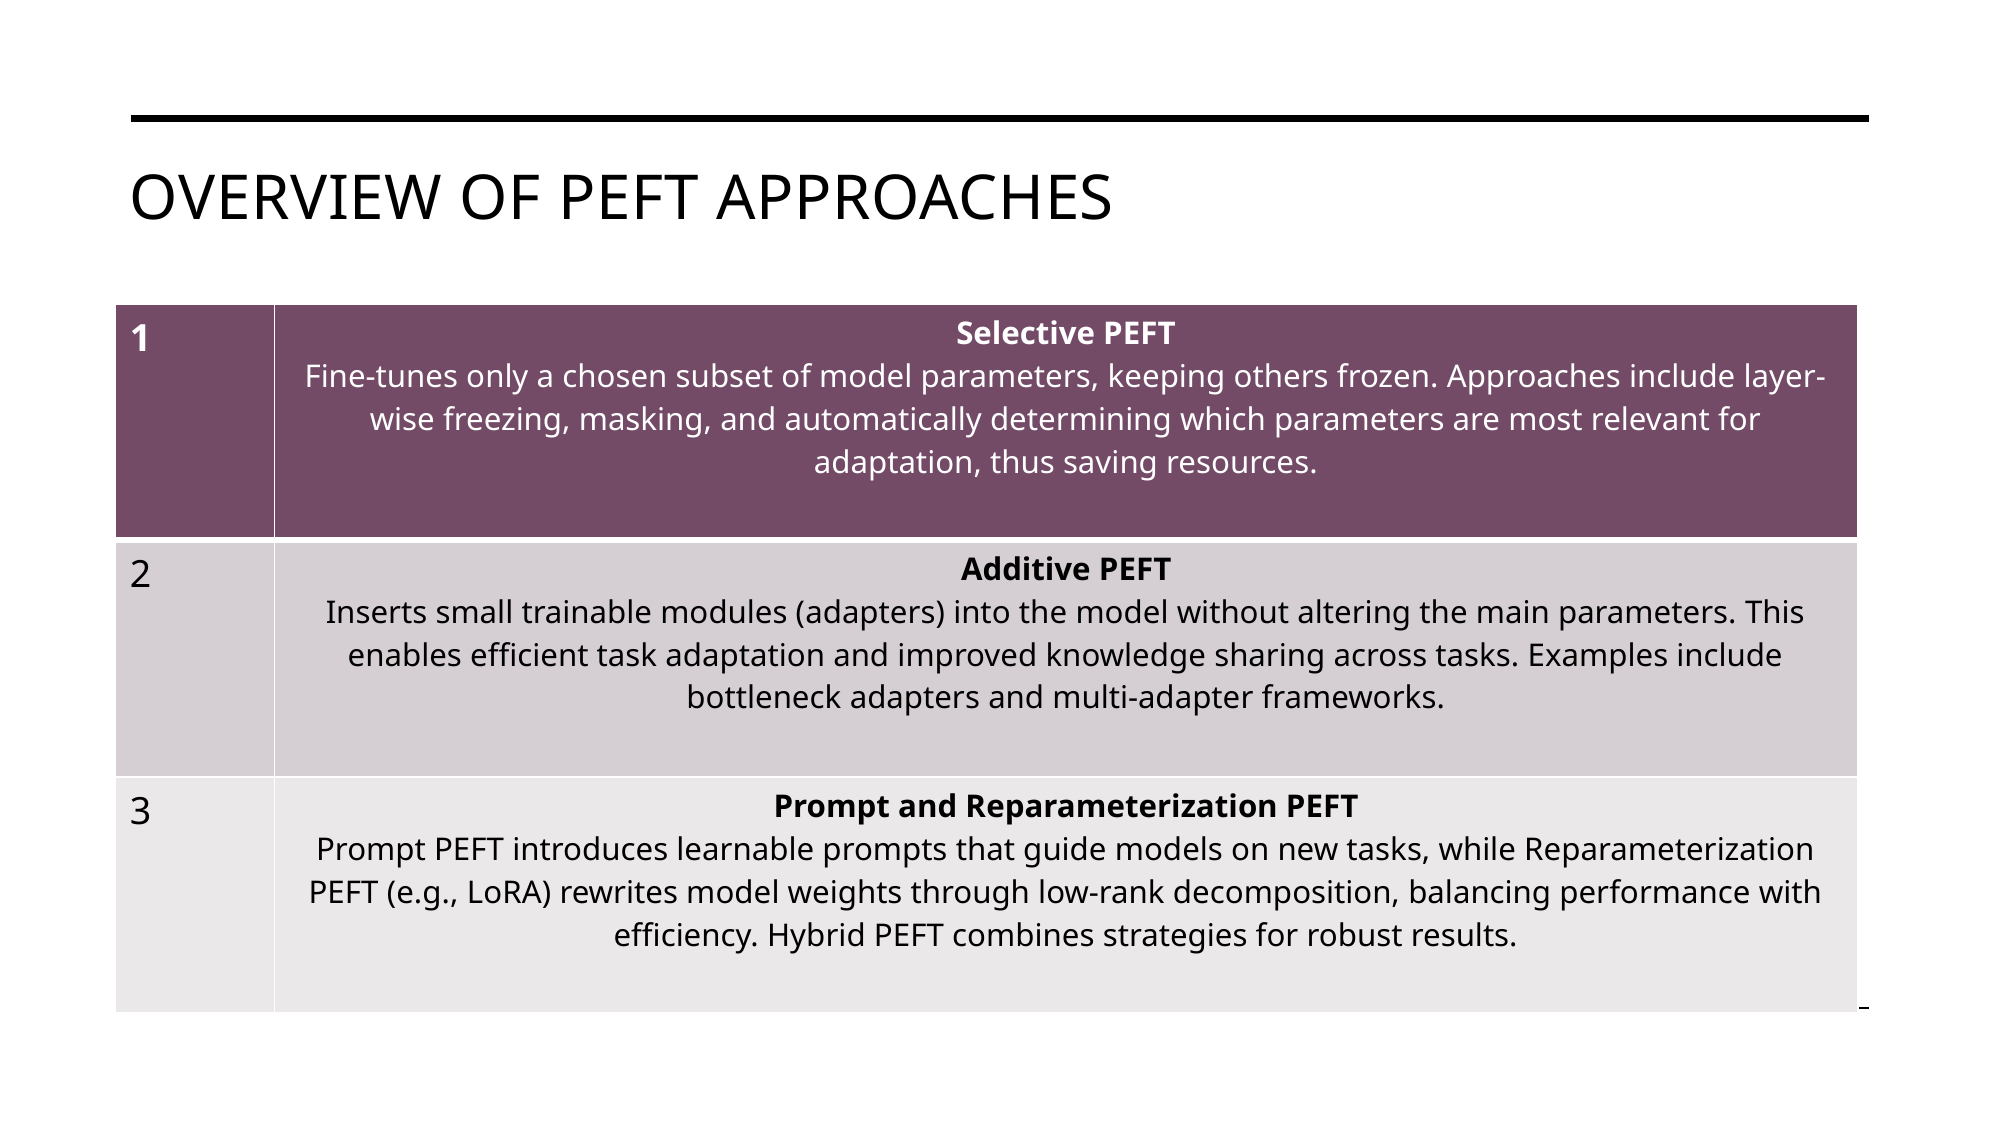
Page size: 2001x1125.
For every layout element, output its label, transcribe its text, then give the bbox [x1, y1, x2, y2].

table_cell Additive PEFT Inserts small trainable modules (adapters) into the model without altering the main parameters. This enables efficient task adaptation and improved knowledge sharing across tasks. Examples include bottleneck adapters and multi-adapter frameworks. [275, 543, 1857, 776]
table_header 1 [116, 305, 274, 537]
table_header Selective PEFT Fine-tunes only a chosen subset of model parameters, keeping others frozen. Approaches include layer-wise freezing, masking, and automatically determining which parameters are most relevant for adaptation, thus saving resources. [275, 305, 1857, 537]
table_cell 3 [116, 778, 274, 1012]
table_cell Prompt and Reparameterization PEFT Prompt PEFT introduces learnable prompts that guide models on new tasks, while Reparameterization PEFT (e.g., LoRA) rewrites model weights through low-rank decomposition, balancing performance with efficiency. Hybrid PEFT combines strategies for robust results. [275, 778, 1857, 1012]
table_cell 2 [116, 543, 274, 776]
title Overview of PEFT Approaches [114, 149, 1869, 365]
